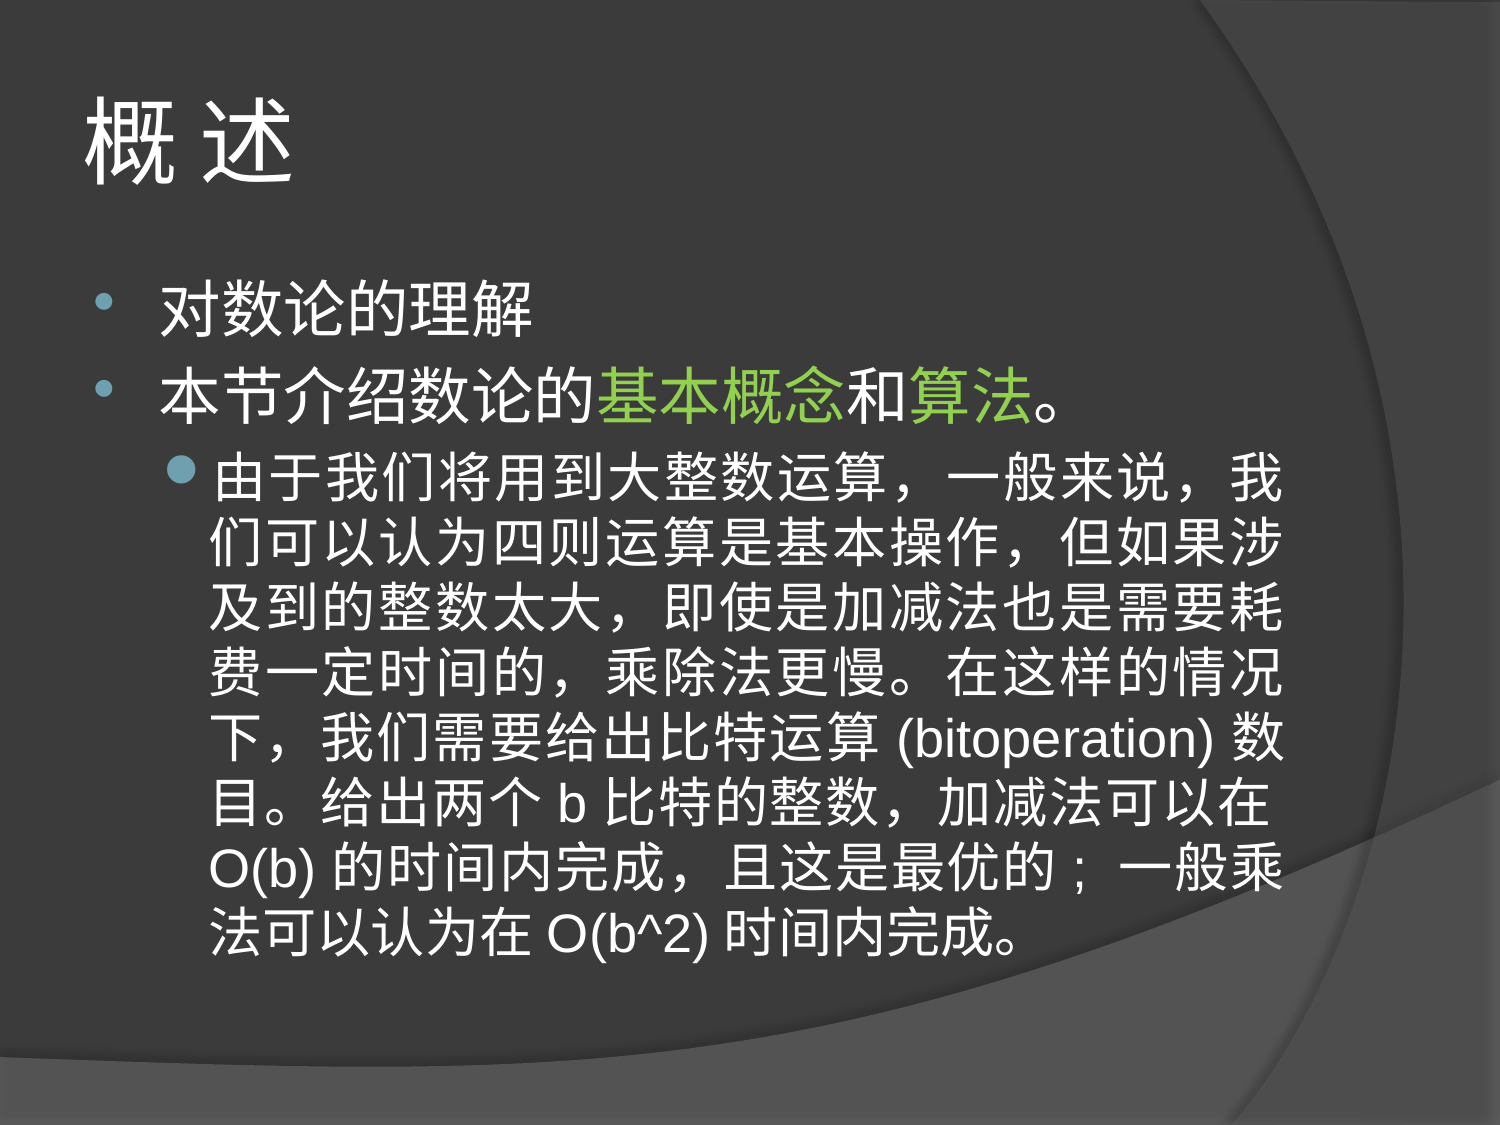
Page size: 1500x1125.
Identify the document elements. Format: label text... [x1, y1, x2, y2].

title 概 述 [75, 45, 1300, 233]
list 对数论的理解 本节介绍数论的基本概念和算法。 由于我们将用到大整数运算，一般来说，我们可以认为四则运算是基本操作，但如果涉及到的整数太大，即使是加减法也是需要耗费一定时间的，乘除法更慢。在这样的情况下，我们需要给出比特运算(bitoperation)数目。给出两个b比特的整数，加减法可以在O(b)的时间内完成，且这是最优的; 一般乘法可以认为在O(b^2)时间内完成。 [75, 262, 1300, 1005]
